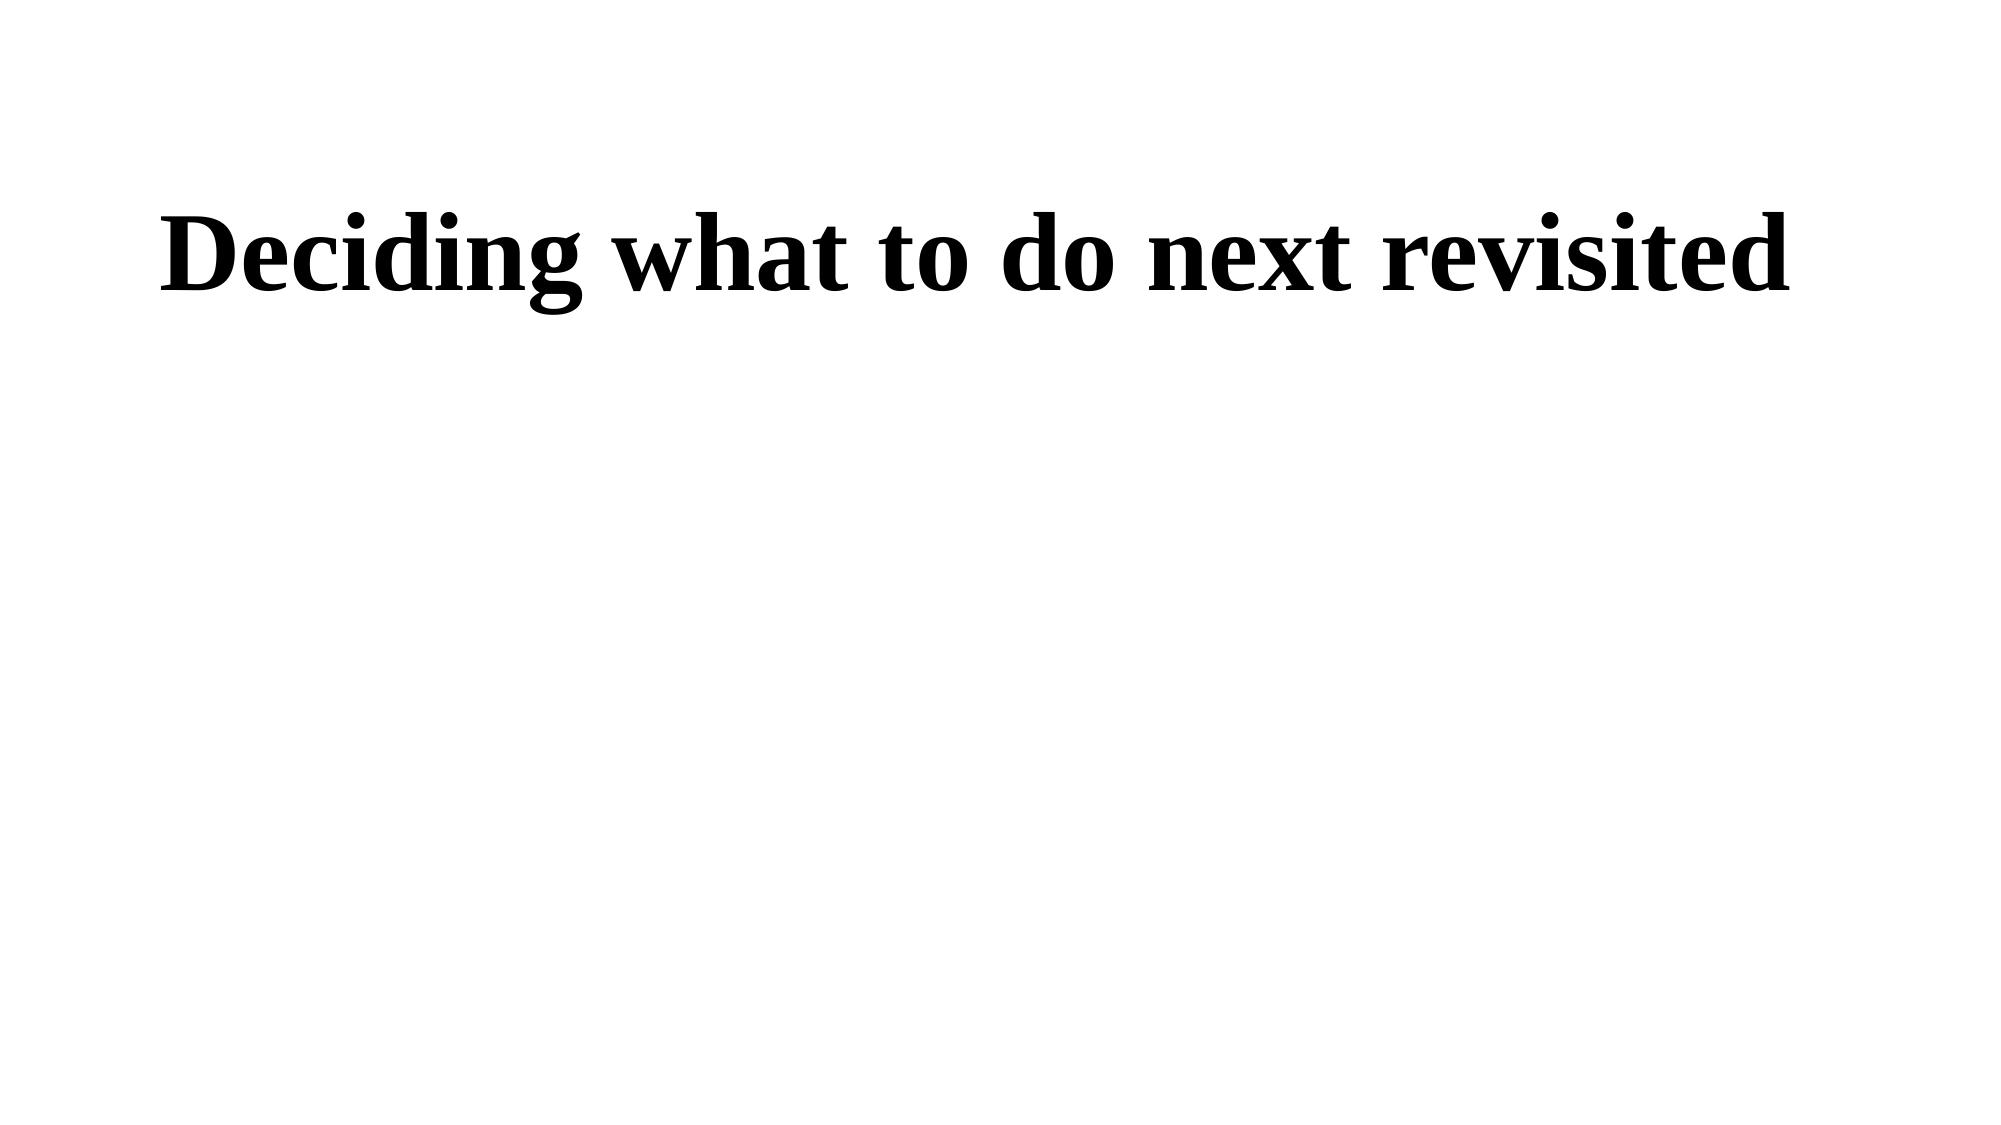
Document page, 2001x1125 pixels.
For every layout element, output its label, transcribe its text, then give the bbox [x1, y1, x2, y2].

title Deciding what to do next revisited [119, 212, 1861, 430]
